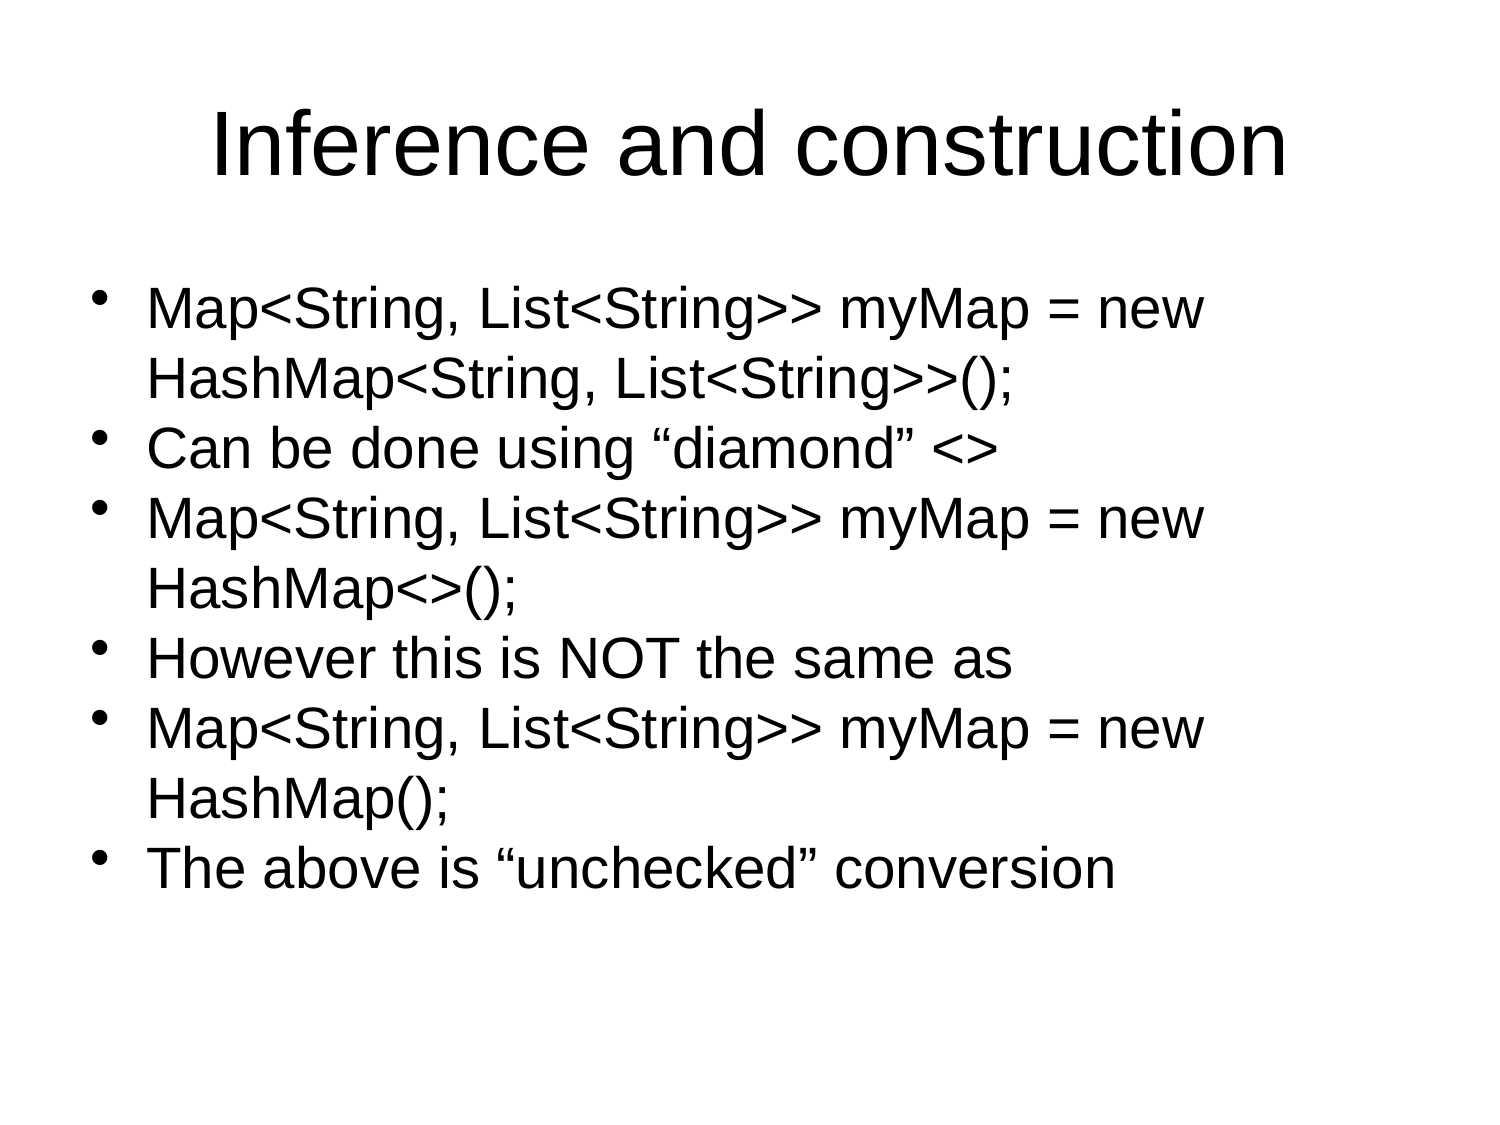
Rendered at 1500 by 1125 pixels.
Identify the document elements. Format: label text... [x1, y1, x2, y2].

list Map<String, List<String>> myMap = new HashMap<String, List<String>>(); Can be done using “diamond” <> Map<String, List<String>> myMap = new HashMap<>(); However this is NOT the same as Map<String, List<String>> myMap = new HashMap(); The above is “unchecked” conversion [75, 262, 1425, 1005]
title Inference and construction [75, 45, 1425, 233]
